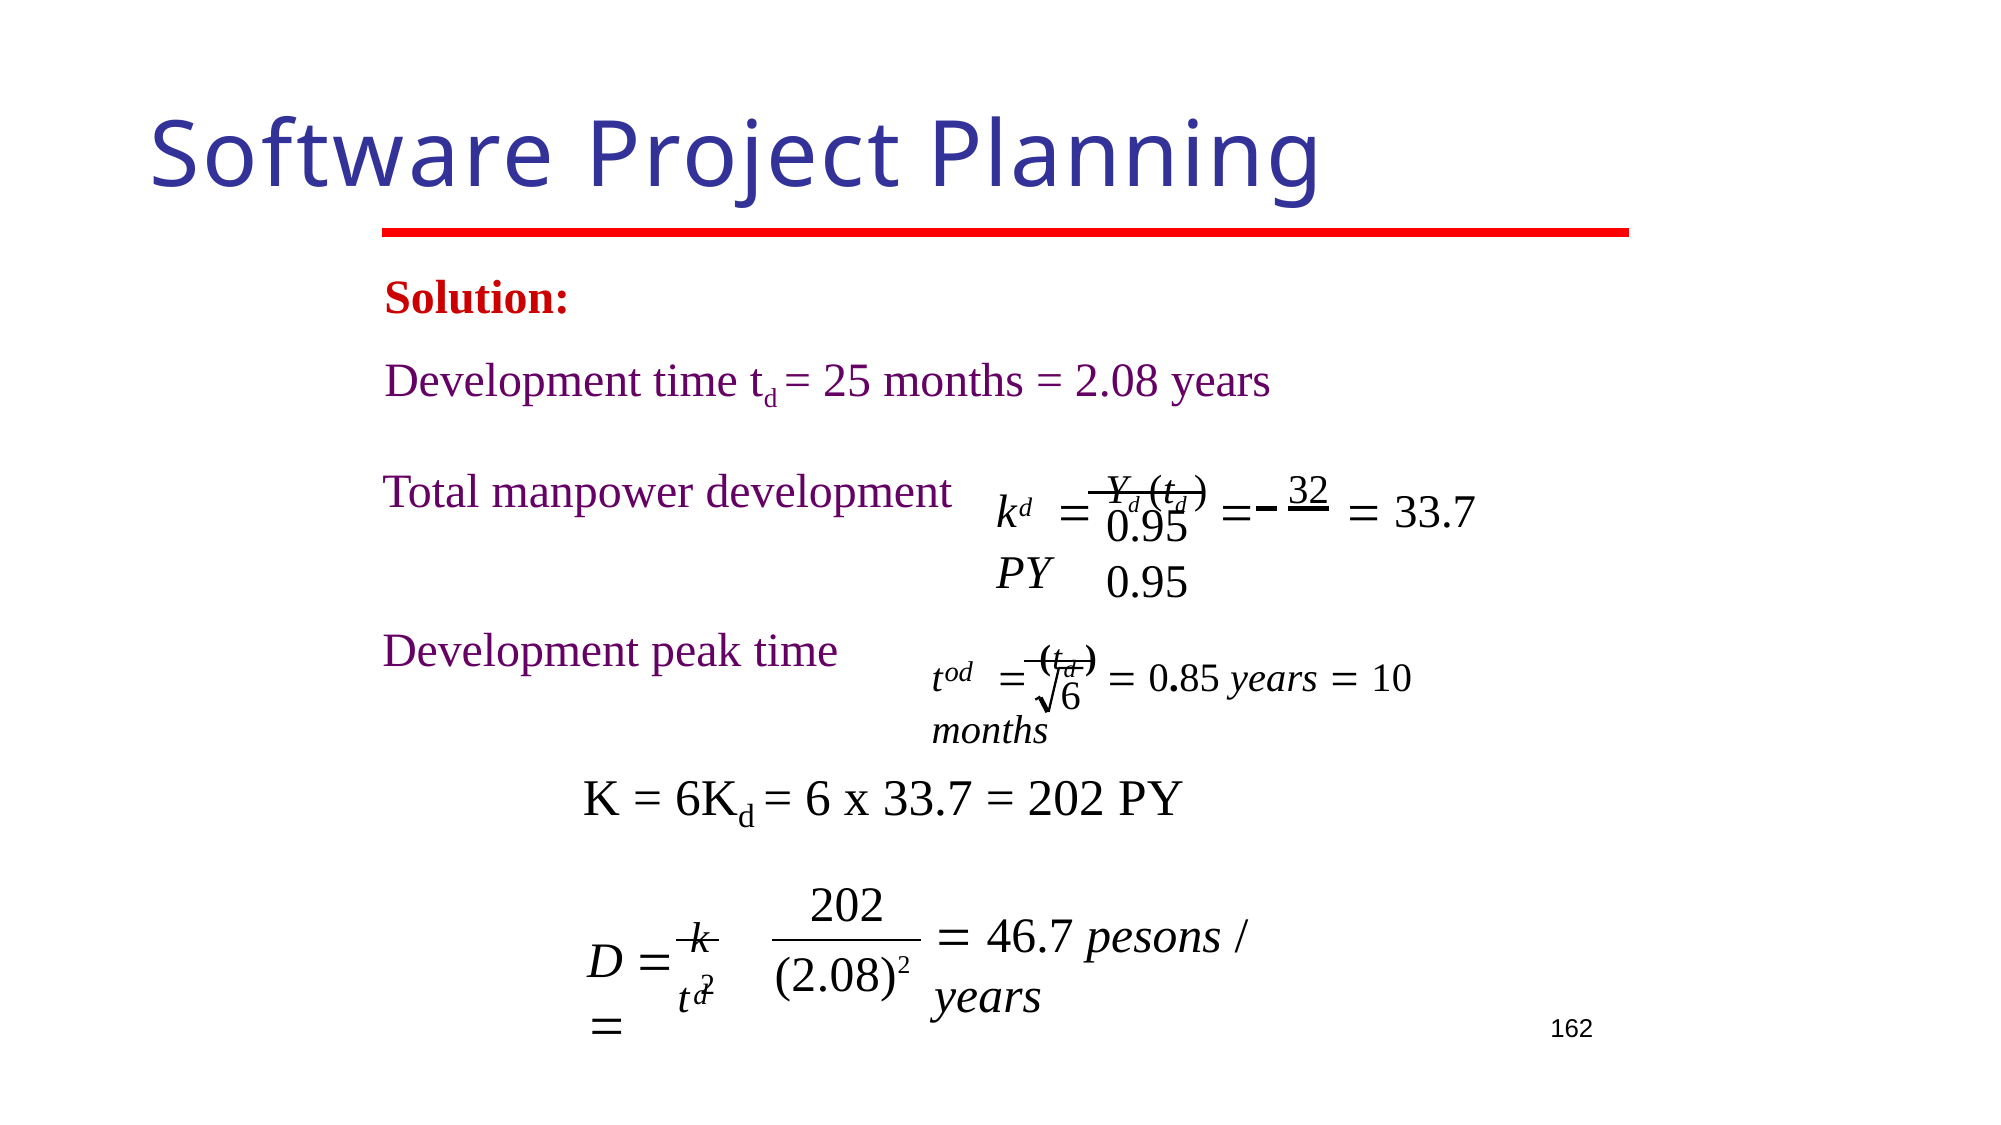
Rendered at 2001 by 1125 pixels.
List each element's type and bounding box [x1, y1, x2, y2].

text_box [380, 457, 958, 517]
text_box [990, 455, 1542, 607]
text_box [926, 628, 1525, 752]
title [147, 54, 1347, 245]
text_box [581, 900, 766, 1052]
text_box [1546, 1016, 1598, 1044]
text_box [769, 939, 921, 1002]
text_box [378, 245, 1284, 413]
text_box [932, 900, 1362, 1023]
text_box [380, 616, 841, 677]
text_box [807, 869, 887, 931]
text_box [577, 755, 1196, 834]
